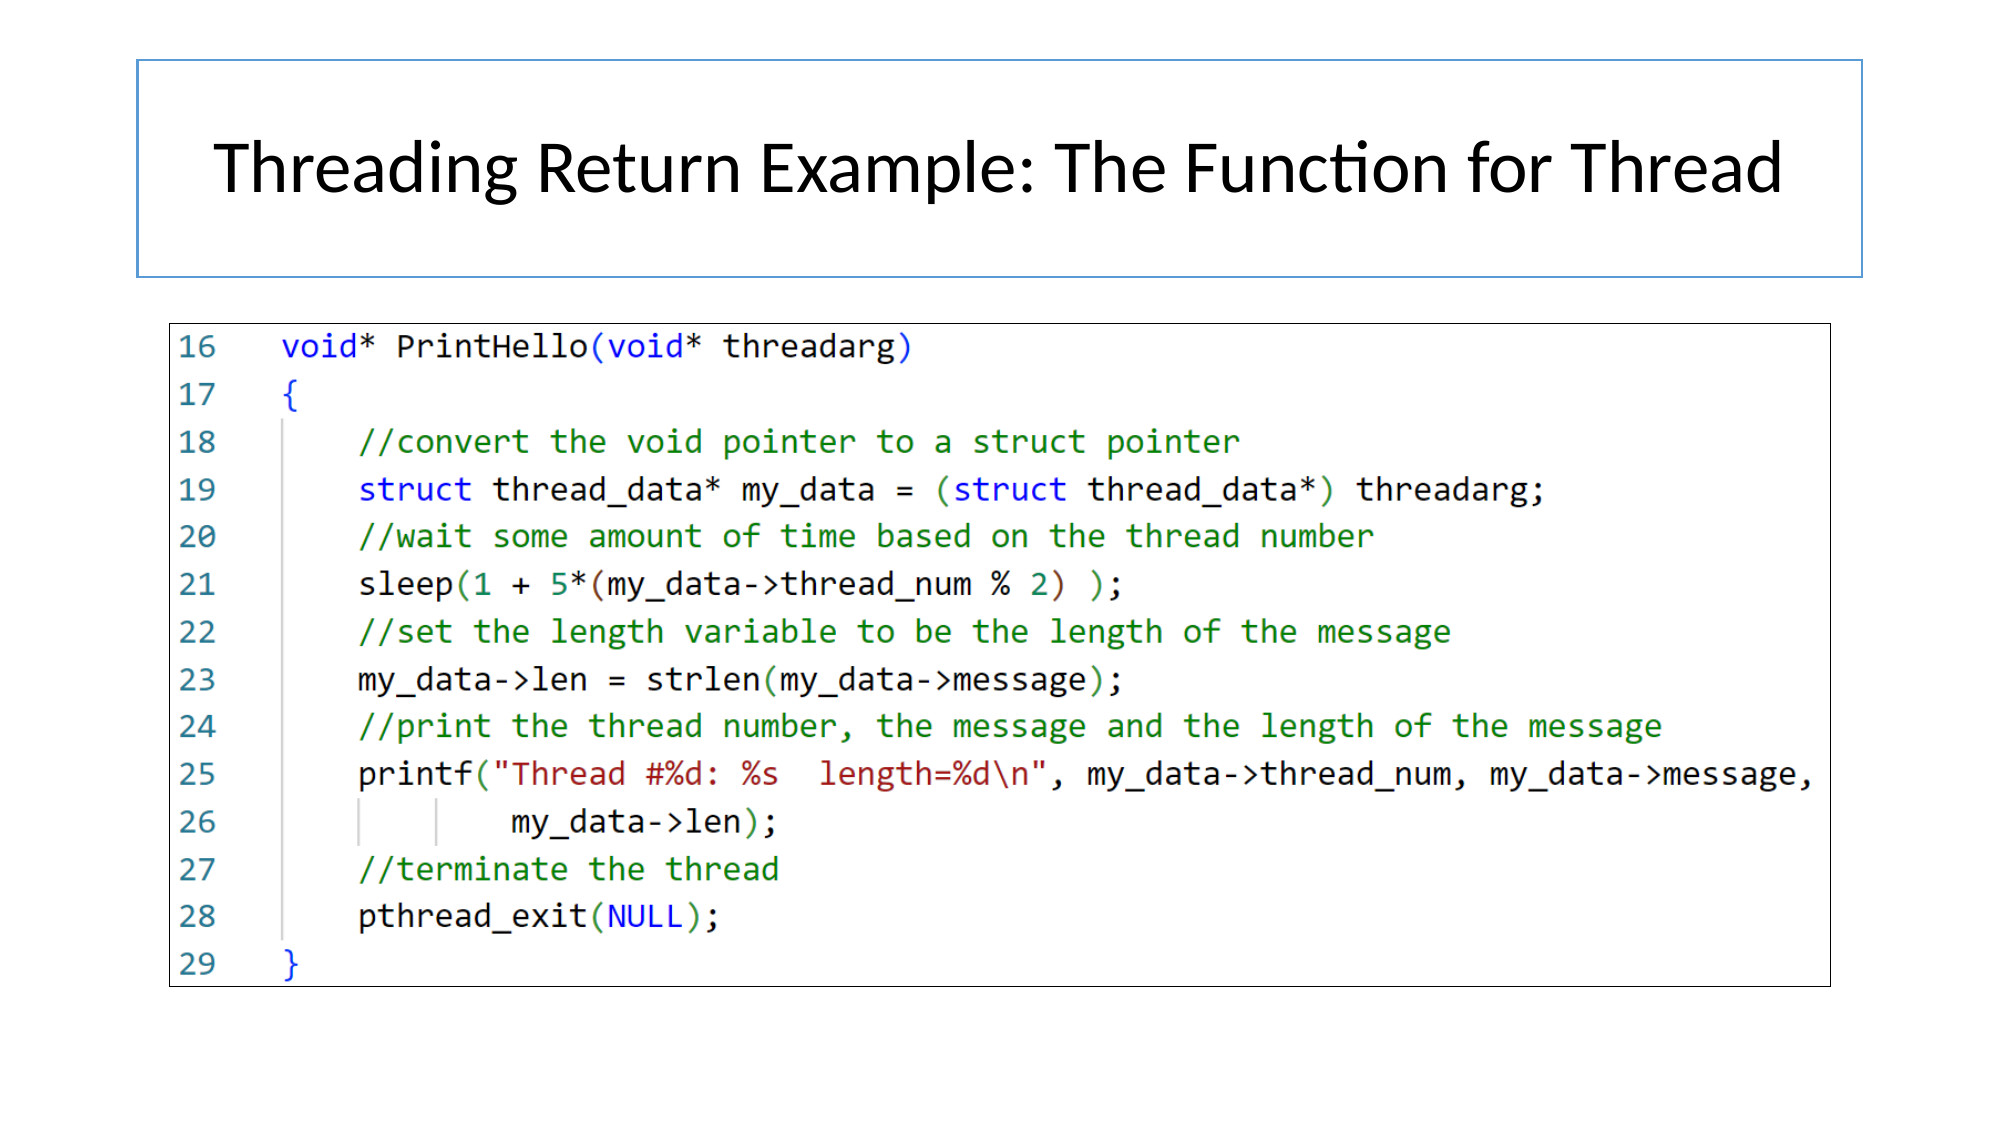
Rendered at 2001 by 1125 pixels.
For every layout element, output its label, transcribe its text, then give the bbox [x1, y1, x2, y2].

picture [169, 323, 1831, 987]
title Threading Return Example: The Function for Thread [136, 59, 1863, 278]
